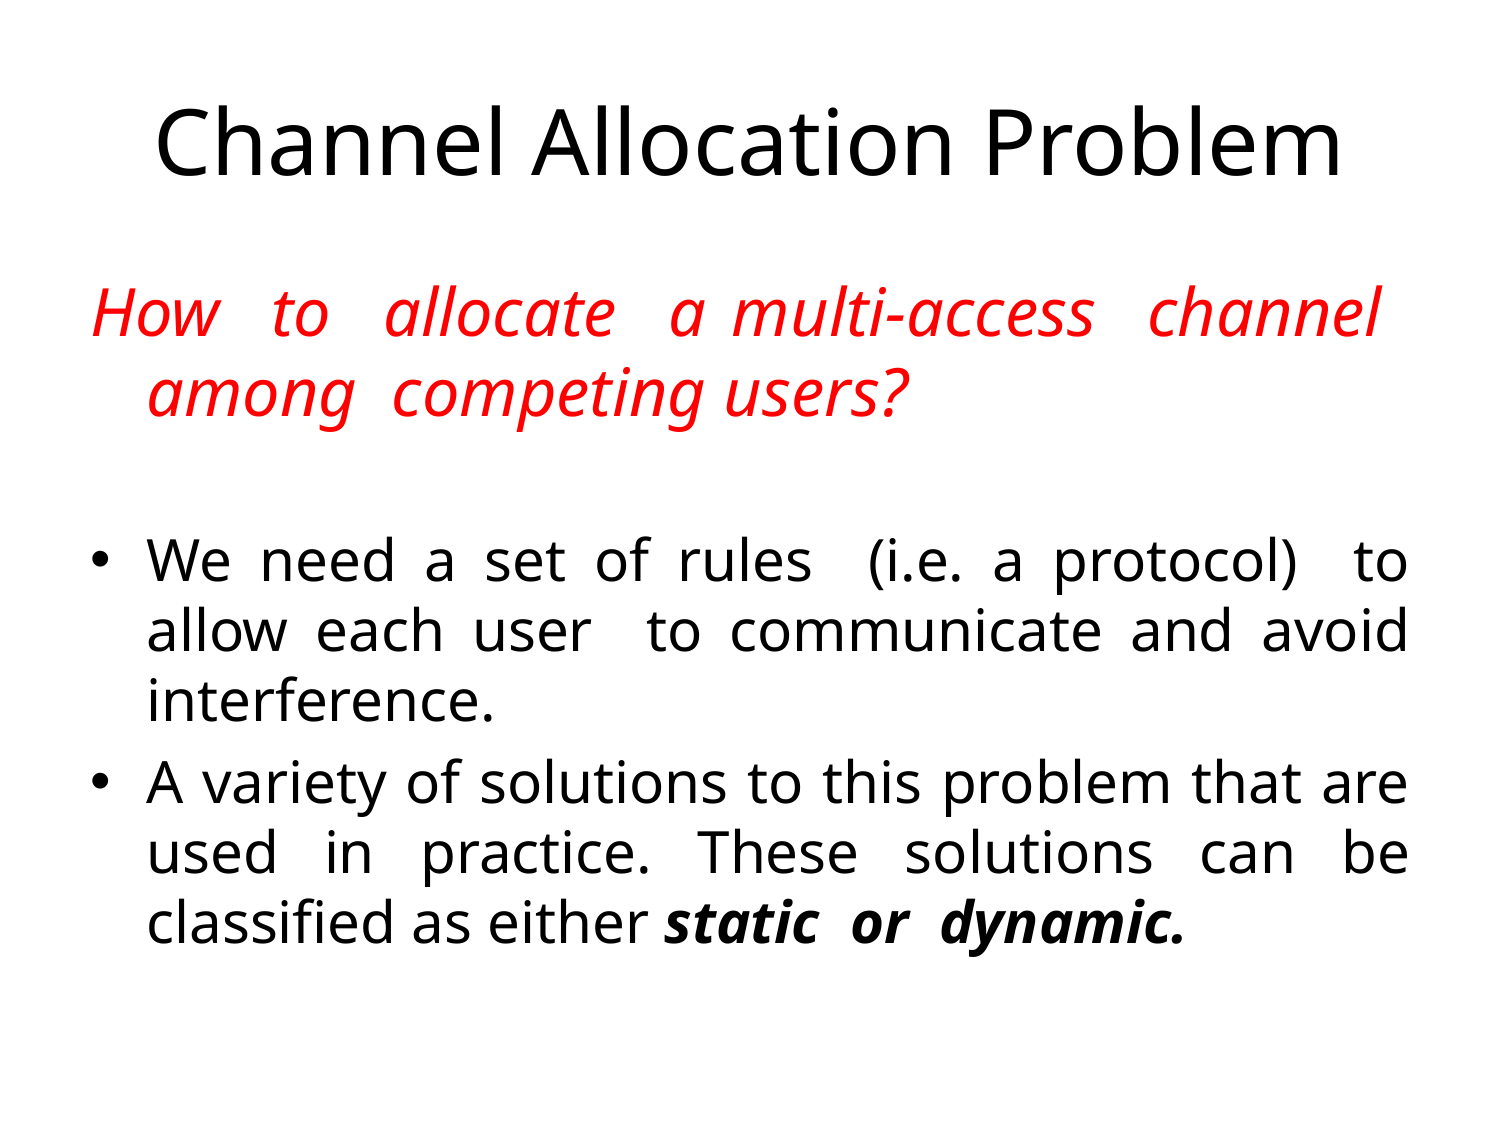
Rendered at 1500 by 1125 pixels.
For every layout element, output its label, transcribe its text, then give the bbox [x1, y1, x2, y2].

list How to allocate a multi-access channel among competing users? We need a set of rules (i.e. a protocol) to allow each user to communicate and avoid interference. A variety of solutions to this problem that are used in practice. These solutions can be classified as either static or dynamic. [75, 262, 1425, 1005]
title Channel Allocation Problem [75, 45, 1425, 233]
